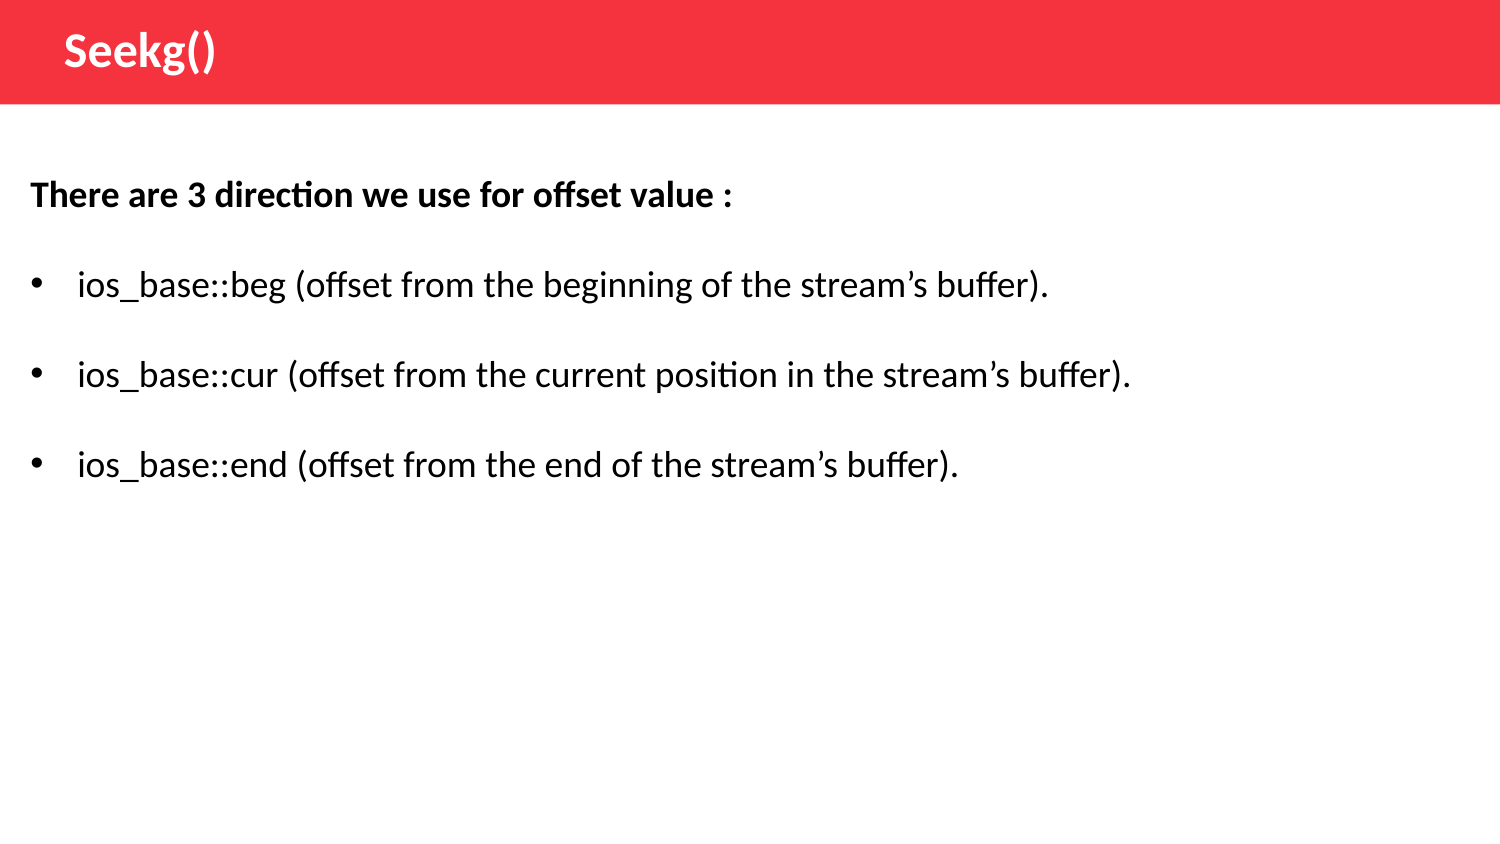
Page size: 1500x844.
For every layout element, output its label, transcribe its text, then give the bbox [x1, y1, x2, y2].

text_box [0, 0, 1500, 105]
text_box Seekg() [63, 15, 1203, 80]
text_box There are 3 direction we use for offset value : ios_base::beg (offset from the beginning of the stream’s buffer). ios_base::cur (offset from the current position in the stream’s buffer). ios_base::end (offset from the end of the stream’s buffer). [15, 110, 1484, 810]
